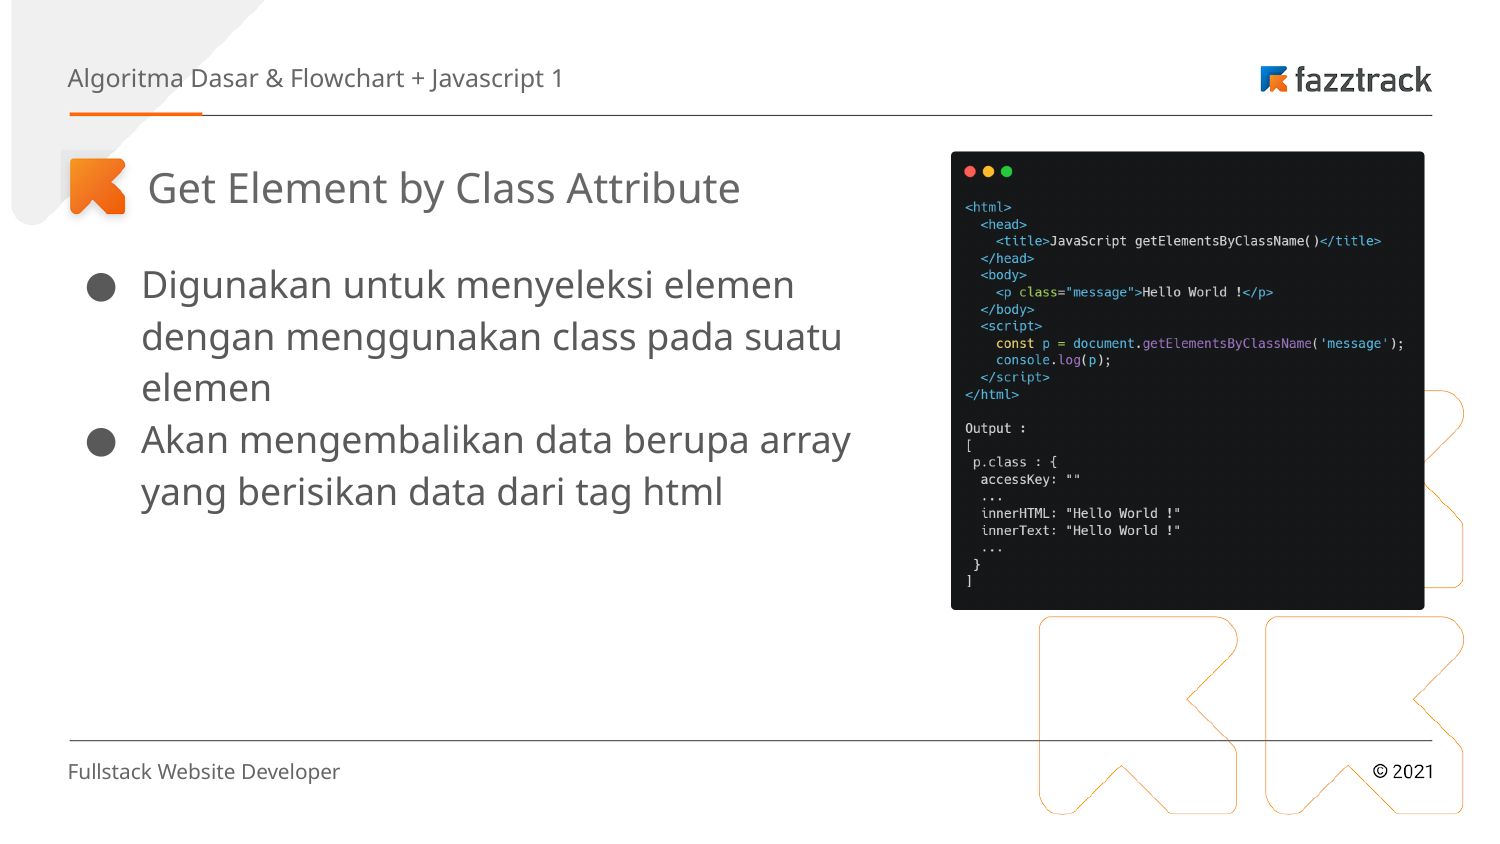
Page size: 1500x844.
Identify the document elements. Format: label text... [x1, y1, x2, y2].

text_box Get Element by Class Attribute [139, 154, 894, 219]
text_box Digunakan untuk menyeleksi elemen dengan menggunakan class pada suatu elemen Akan mengembalikan data berupa array yang berisikan data dari tag html [51, 238, 893, 800]
picture [0, 0, 1500, 844]
text_box Algoritma Dasar & Flowchart + Javascript 1 [60, 55, 642, 100]
